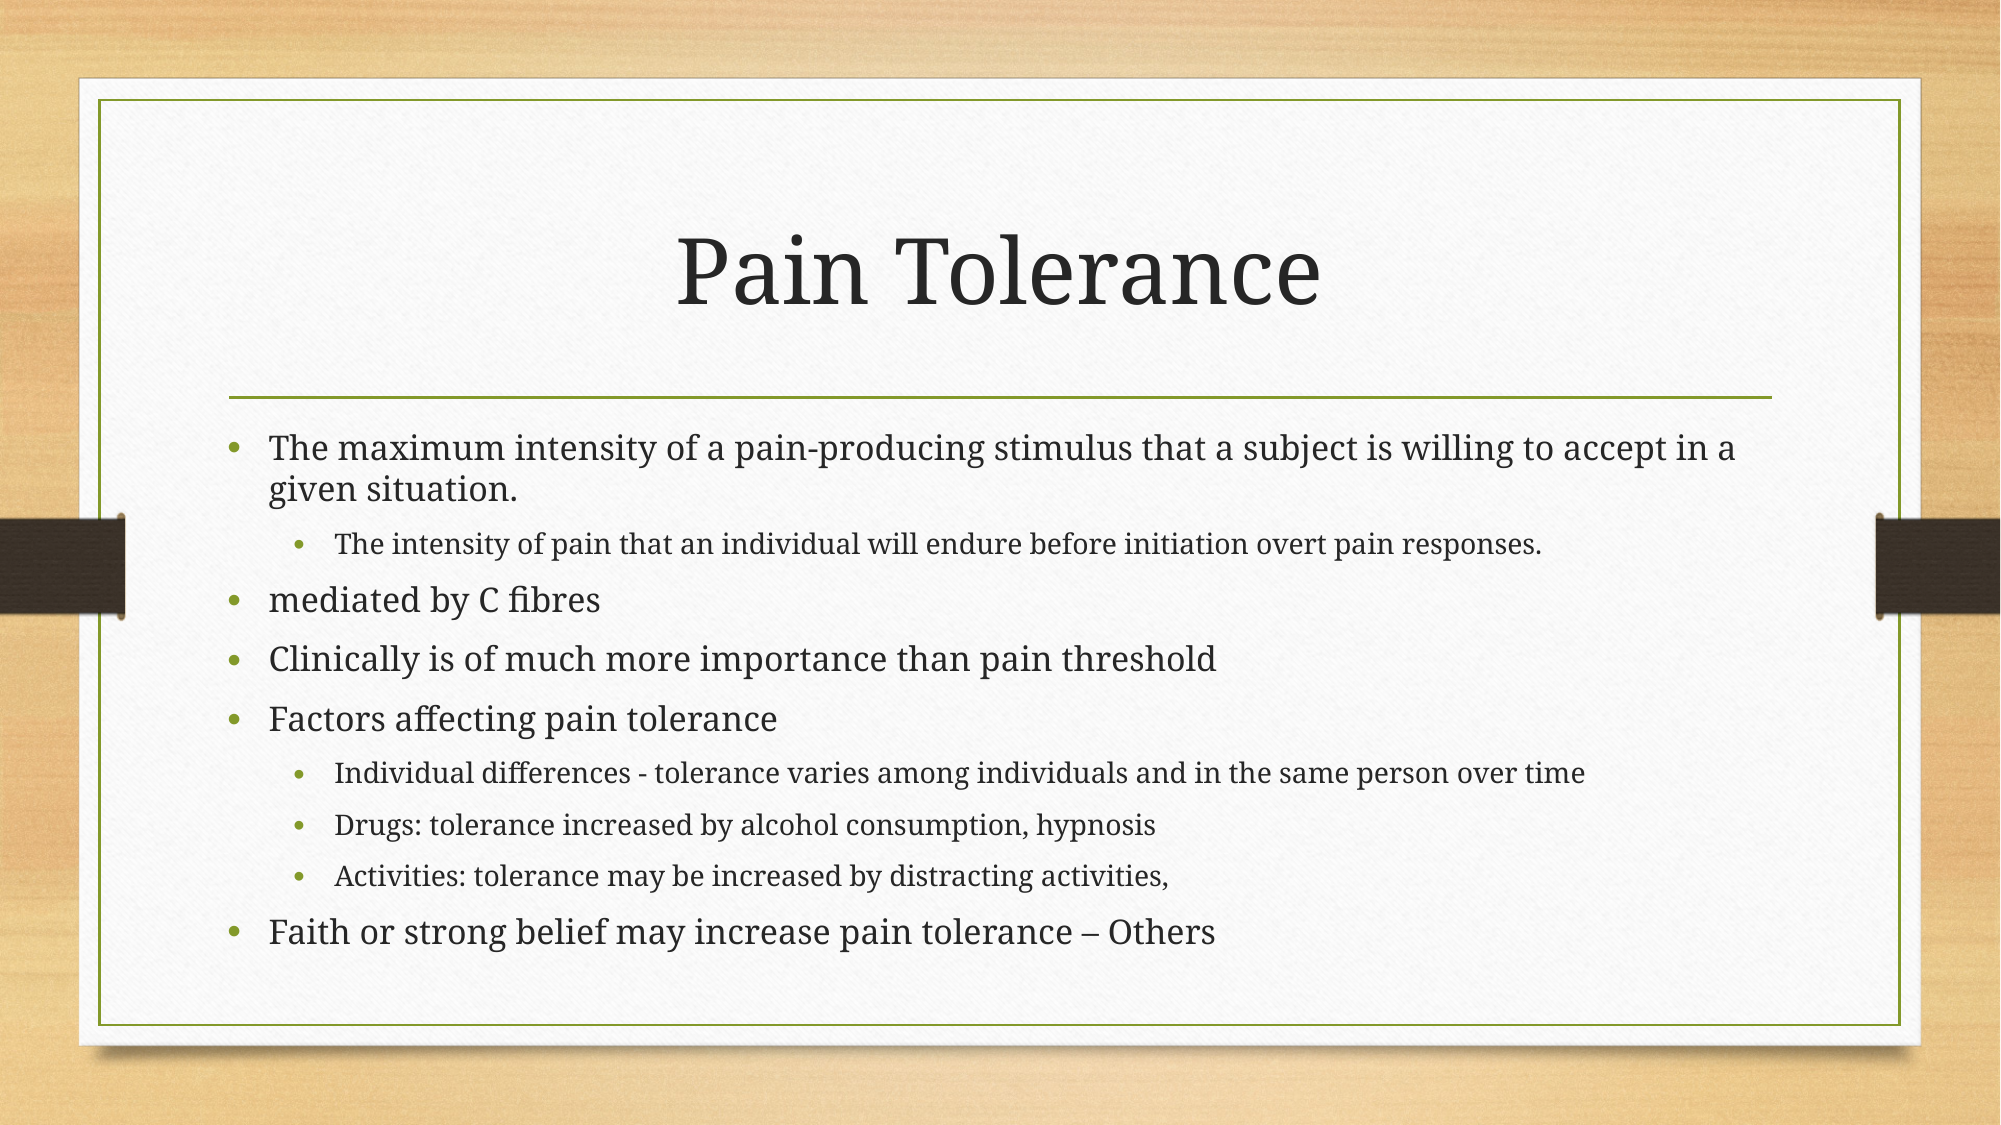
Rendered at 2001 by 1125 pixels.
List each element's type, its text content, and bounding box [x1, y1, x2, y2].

title Pain Tolerance [212, 161, 1788, 375]
picture [0, 0, 2001, 1125]
list The maximum intensity of a pain-producing stimulus that a subject is willing to accept in a given situation. The intensity of pain that an individual will endure before initiation overt pain responses. mediated by C fibres Clinically is of much more importance than pain threshold Factors affecting pain tolerance Individual differences - tolerance varies among individuals and in the same person over time Drugs: tolerance increased by alcohol consumption, hypnosis Activities: tolerance may be increased by distracting activities, Faith or strong belief may increase pain tolerance – Others [212, 419, 1788, 964]
